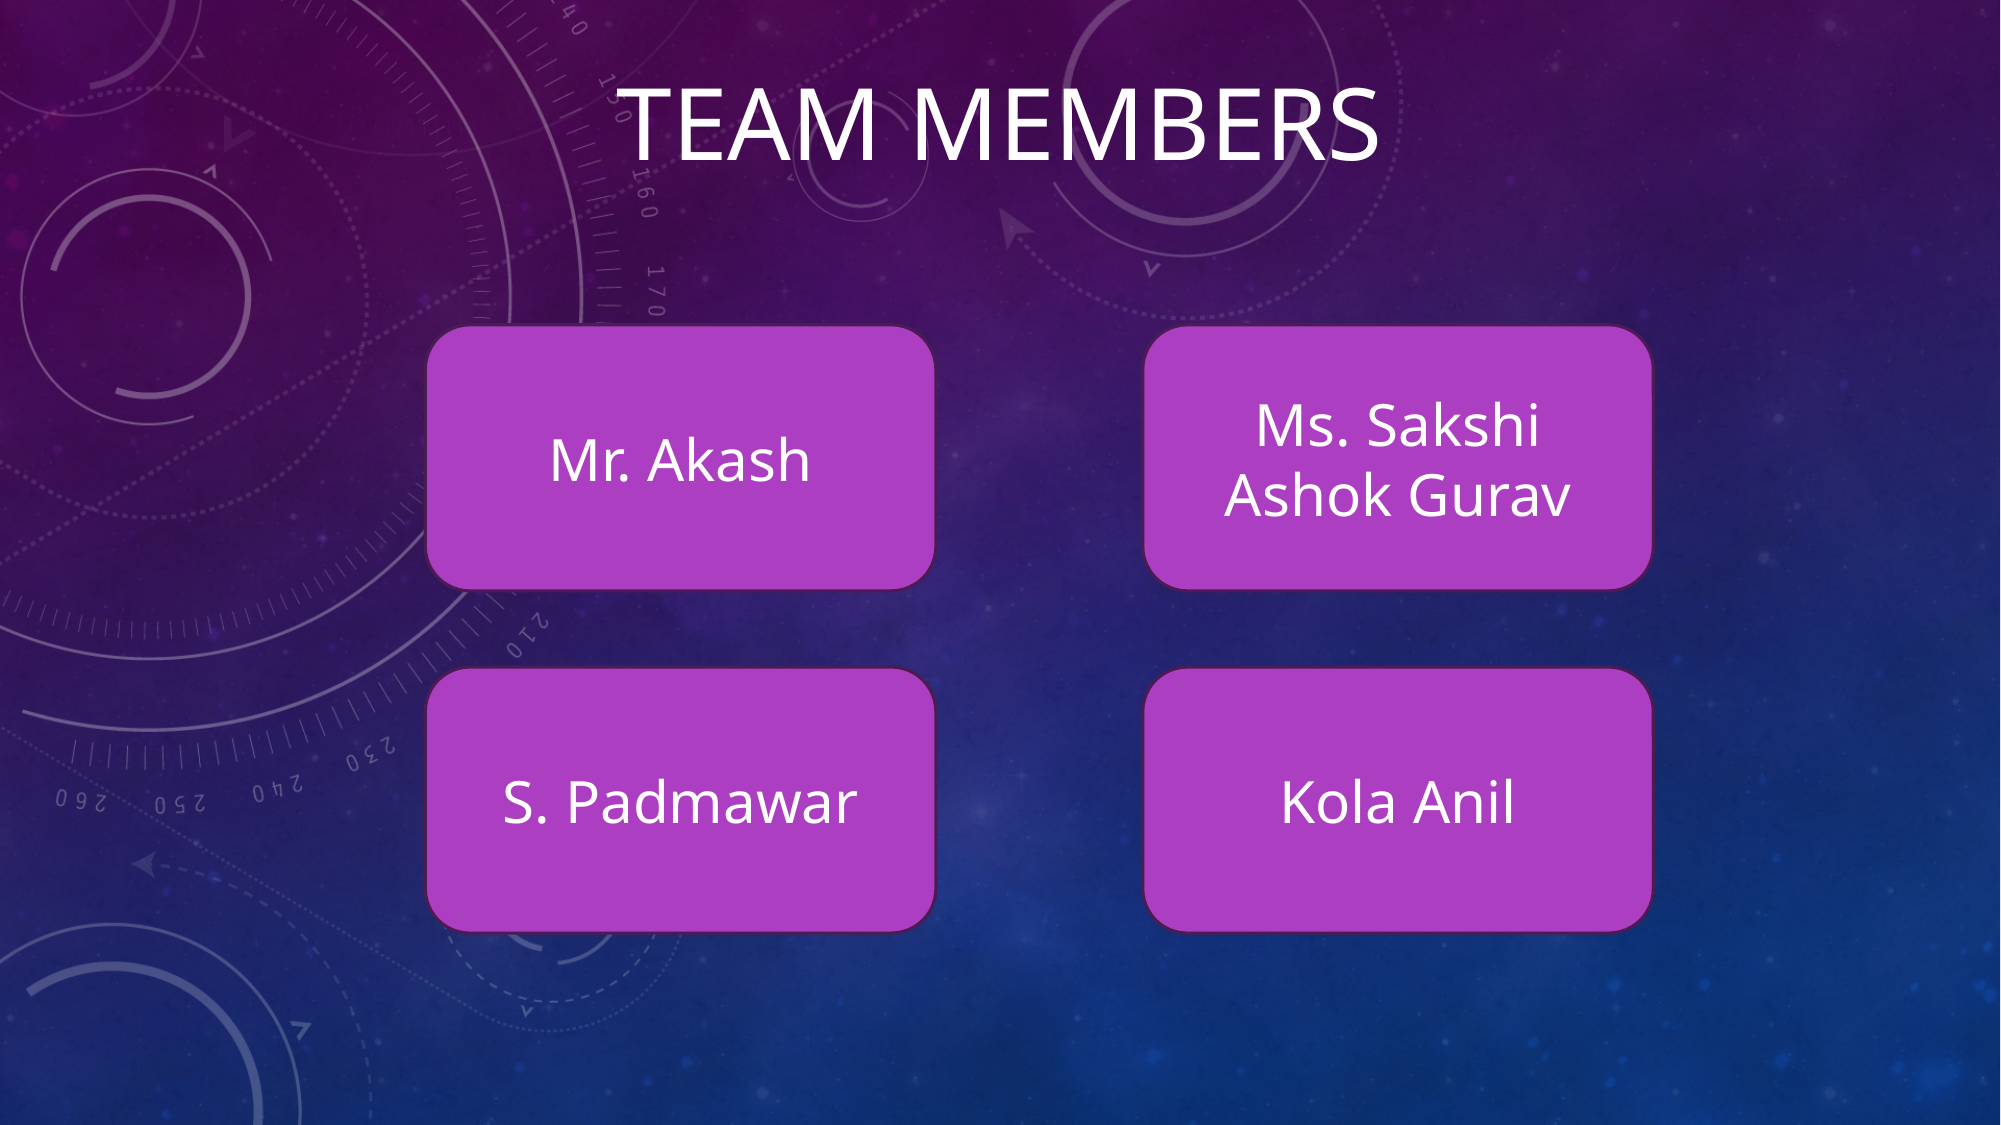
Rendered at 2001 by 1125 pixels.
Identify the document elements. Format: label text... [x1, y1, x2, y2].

text_box Mr. Akash [423, 323, 938, 593]
title Team Members [237, 42, 1763, 189]
text_box S. Padmawar [423, 665, 938, 935]
text_box Ms. Sakshi Ashok Gurav [1141, 323, 1655, 593]
picture [0, 0, 2001, 1125]
text_box Kola Anil [1141, 665, 1655, 935]
